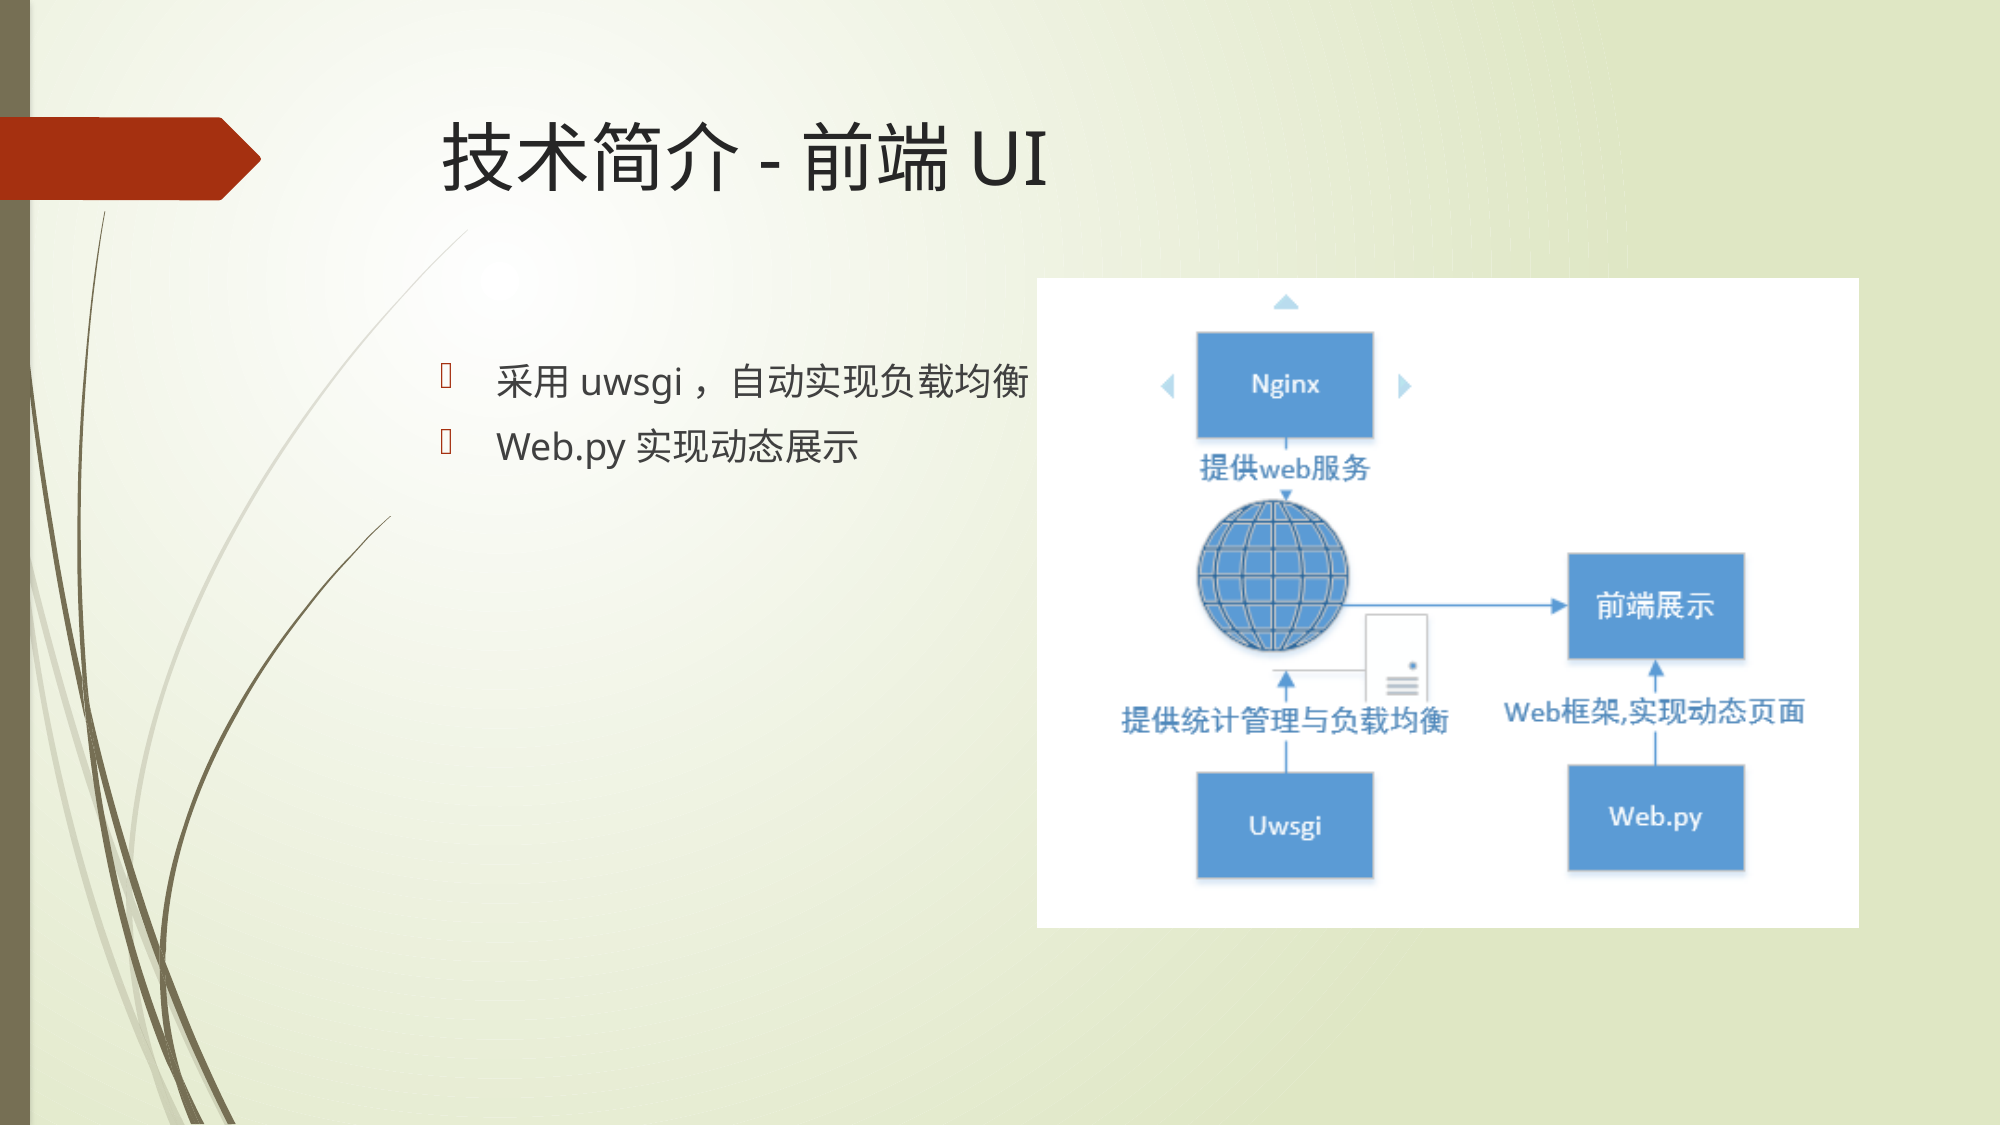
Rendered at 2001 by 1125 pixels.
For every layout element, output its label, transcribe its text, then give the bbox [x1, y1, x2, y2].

title 技术简介-前端UI [425, 102, 1888, 313]
picture [1036, 278, 1859, 928]
list 采用uwsgi，自动实现负载均衡 Web.py实现动态展示 [424, 350, 1888, 970]
